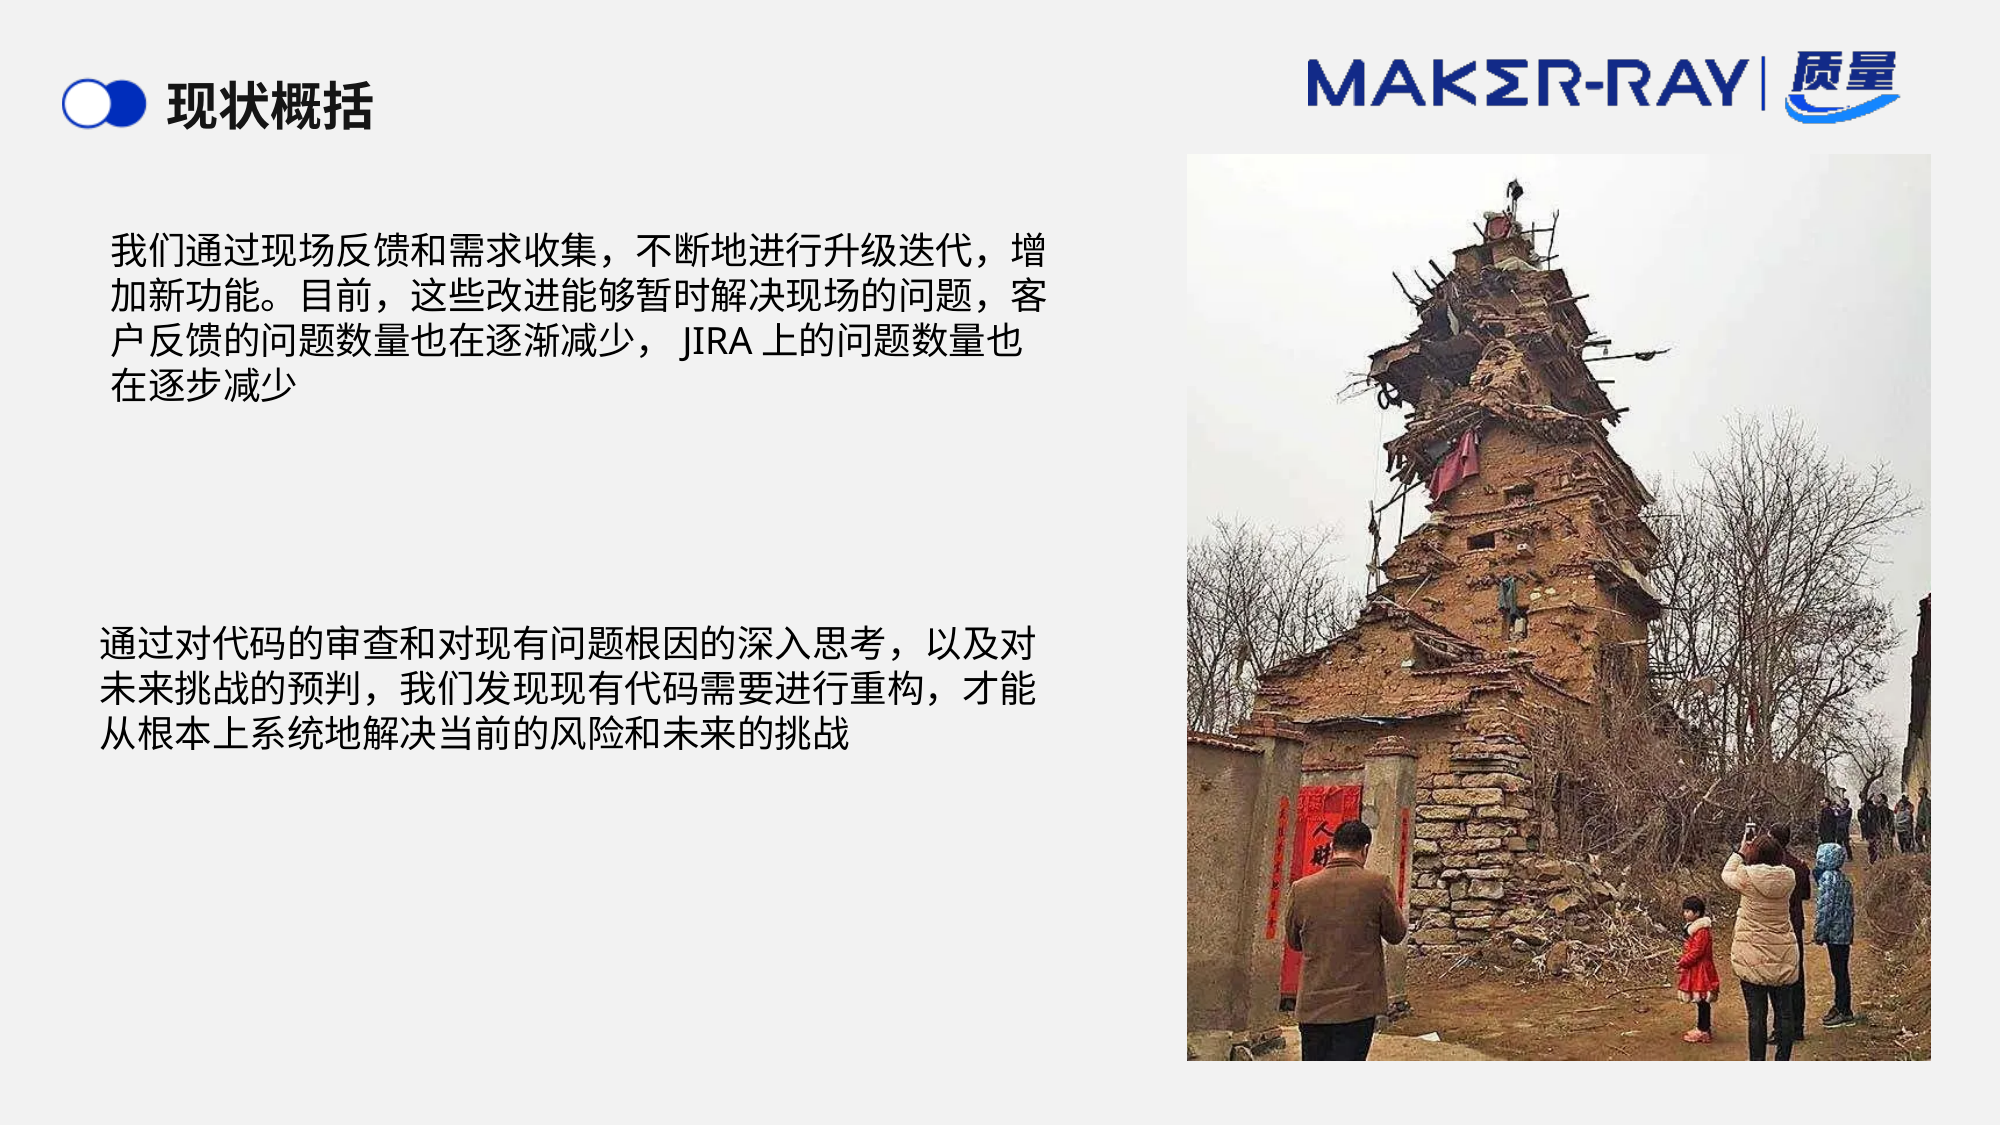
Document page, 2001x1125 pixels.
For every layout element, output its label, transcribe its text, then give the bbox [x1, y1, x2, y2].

text_box 通过对代码的审查和对现有问题根因的深入思考，以及对未来挑战的预判，我们发现现有代码需要进行重构，才能从根本上系统地解决当前的风险和未来的挑战 [85, 612, 1086, 766]
picture [62, 72, 151, 137]
text_box 我们通过现场反馈和需求收集，不断地进行升级迭代，增加新功能。目前，这些改进能够暂时解决现场的问题，客户反馈的问题数量也在逐渐减少，JIRA上的问题数量也在逐步减少 [96, 219, 1075, 414]
picture [1308, 23, 1949, 146]
title 现状概括 [151, 55, 971, 155]
picture [1187, 154, 1932, 1062]
